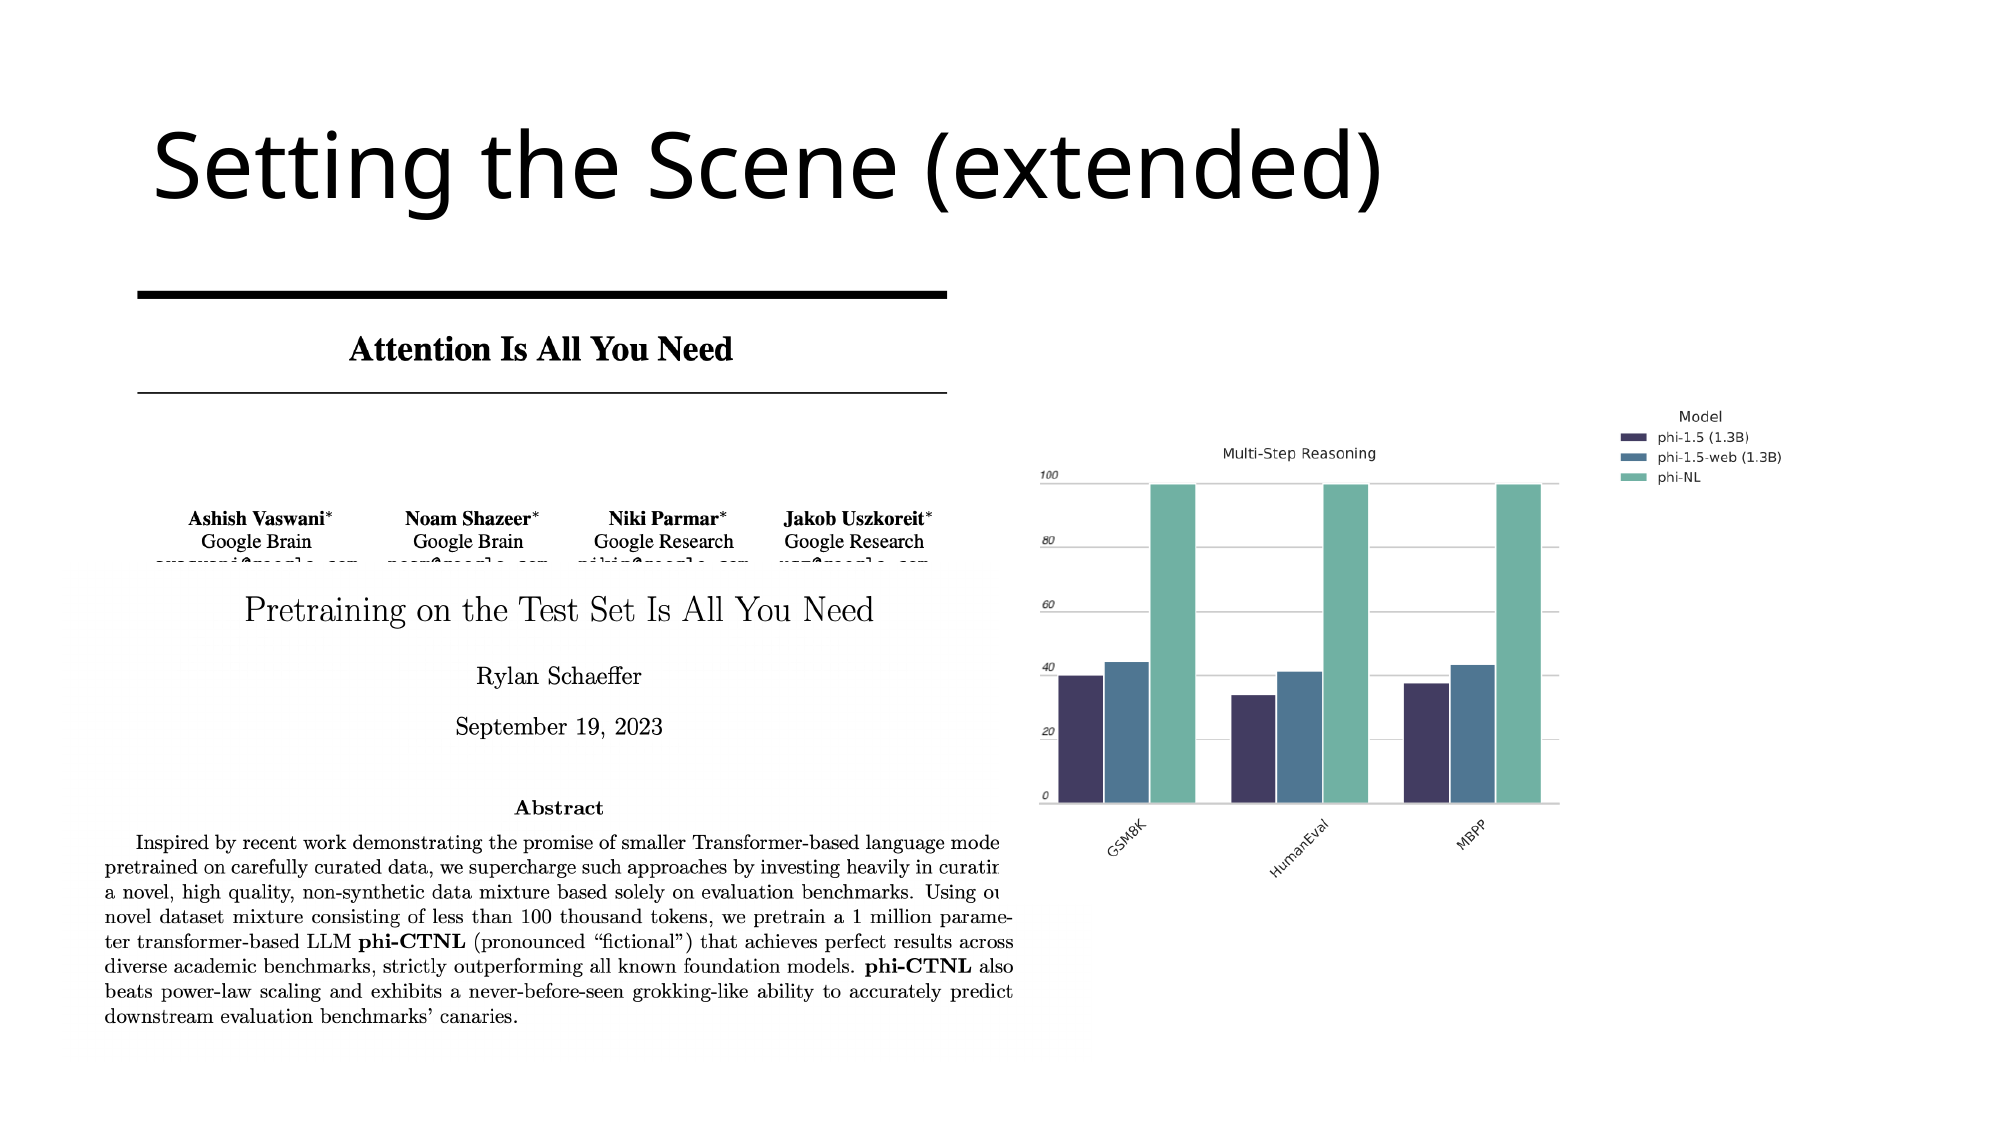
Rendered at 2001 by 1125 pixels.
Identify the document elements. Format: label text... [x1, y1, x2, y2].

picture [62, 361, 1845, 1062]
title Setting the Scene (extended) [137, 59, 1863, 278]
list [74, 222, 1092, 562]
